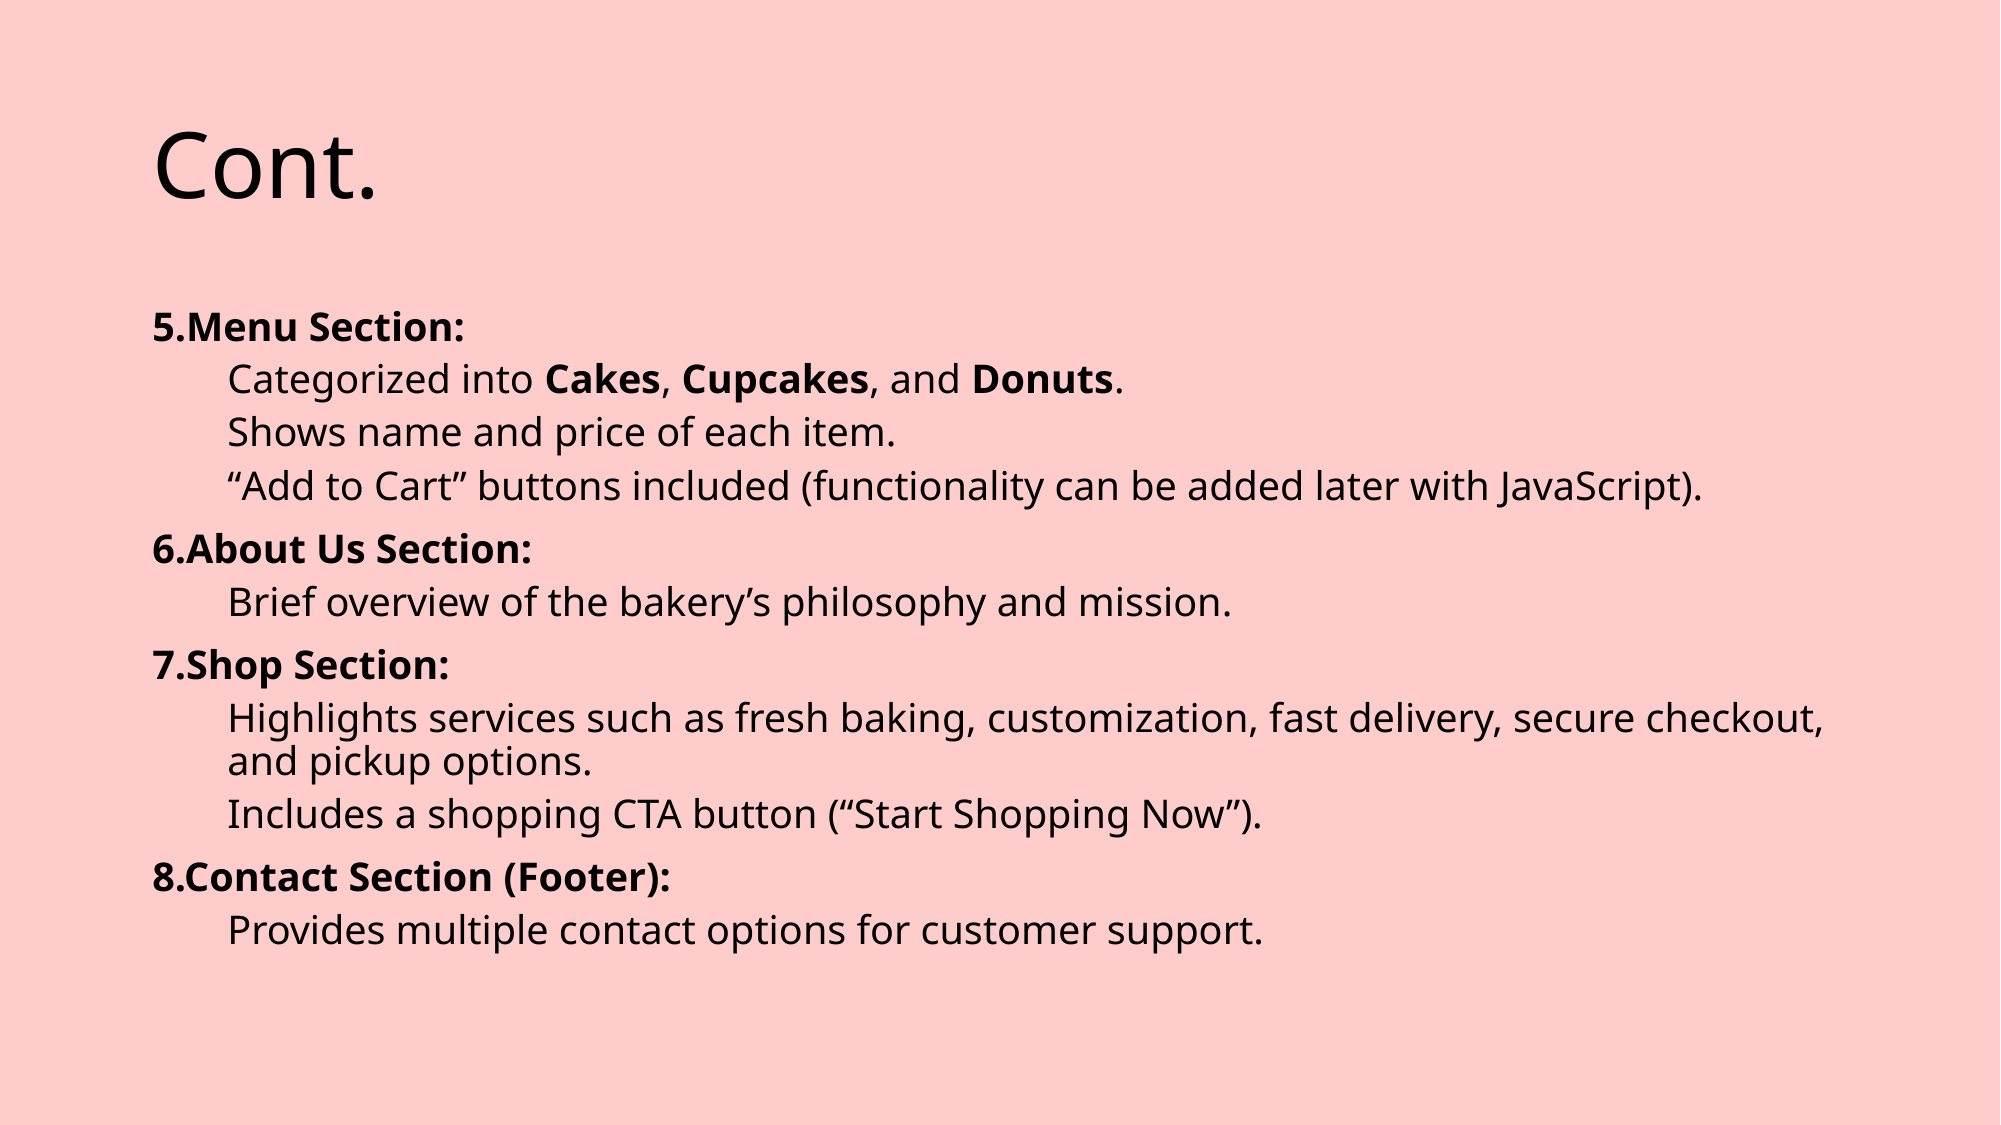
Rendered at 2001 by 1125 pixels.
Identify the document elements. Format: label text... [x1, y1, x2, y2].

list 5.Menu Section: Categorized into Cakes, Cupcakes, and Donuts. Shows name and price of each item. “Add to Cart” buttons included (functionality can be added later with JavaScript). 6.About Us Section: Brief overview of the bakery’s philosophy and mission. 7.Shop Section: Highlights services such as fresh baking, customization, fast delivery, secure checkout, and pickup options. Includes a shopping CTA button (“Start Shopping Now”). 8.Contact Section (Footer): Provides multiple contact options for customer support. [137, 299, 1863, 1014]
title Cont. [137, 59, 1863, 278]
